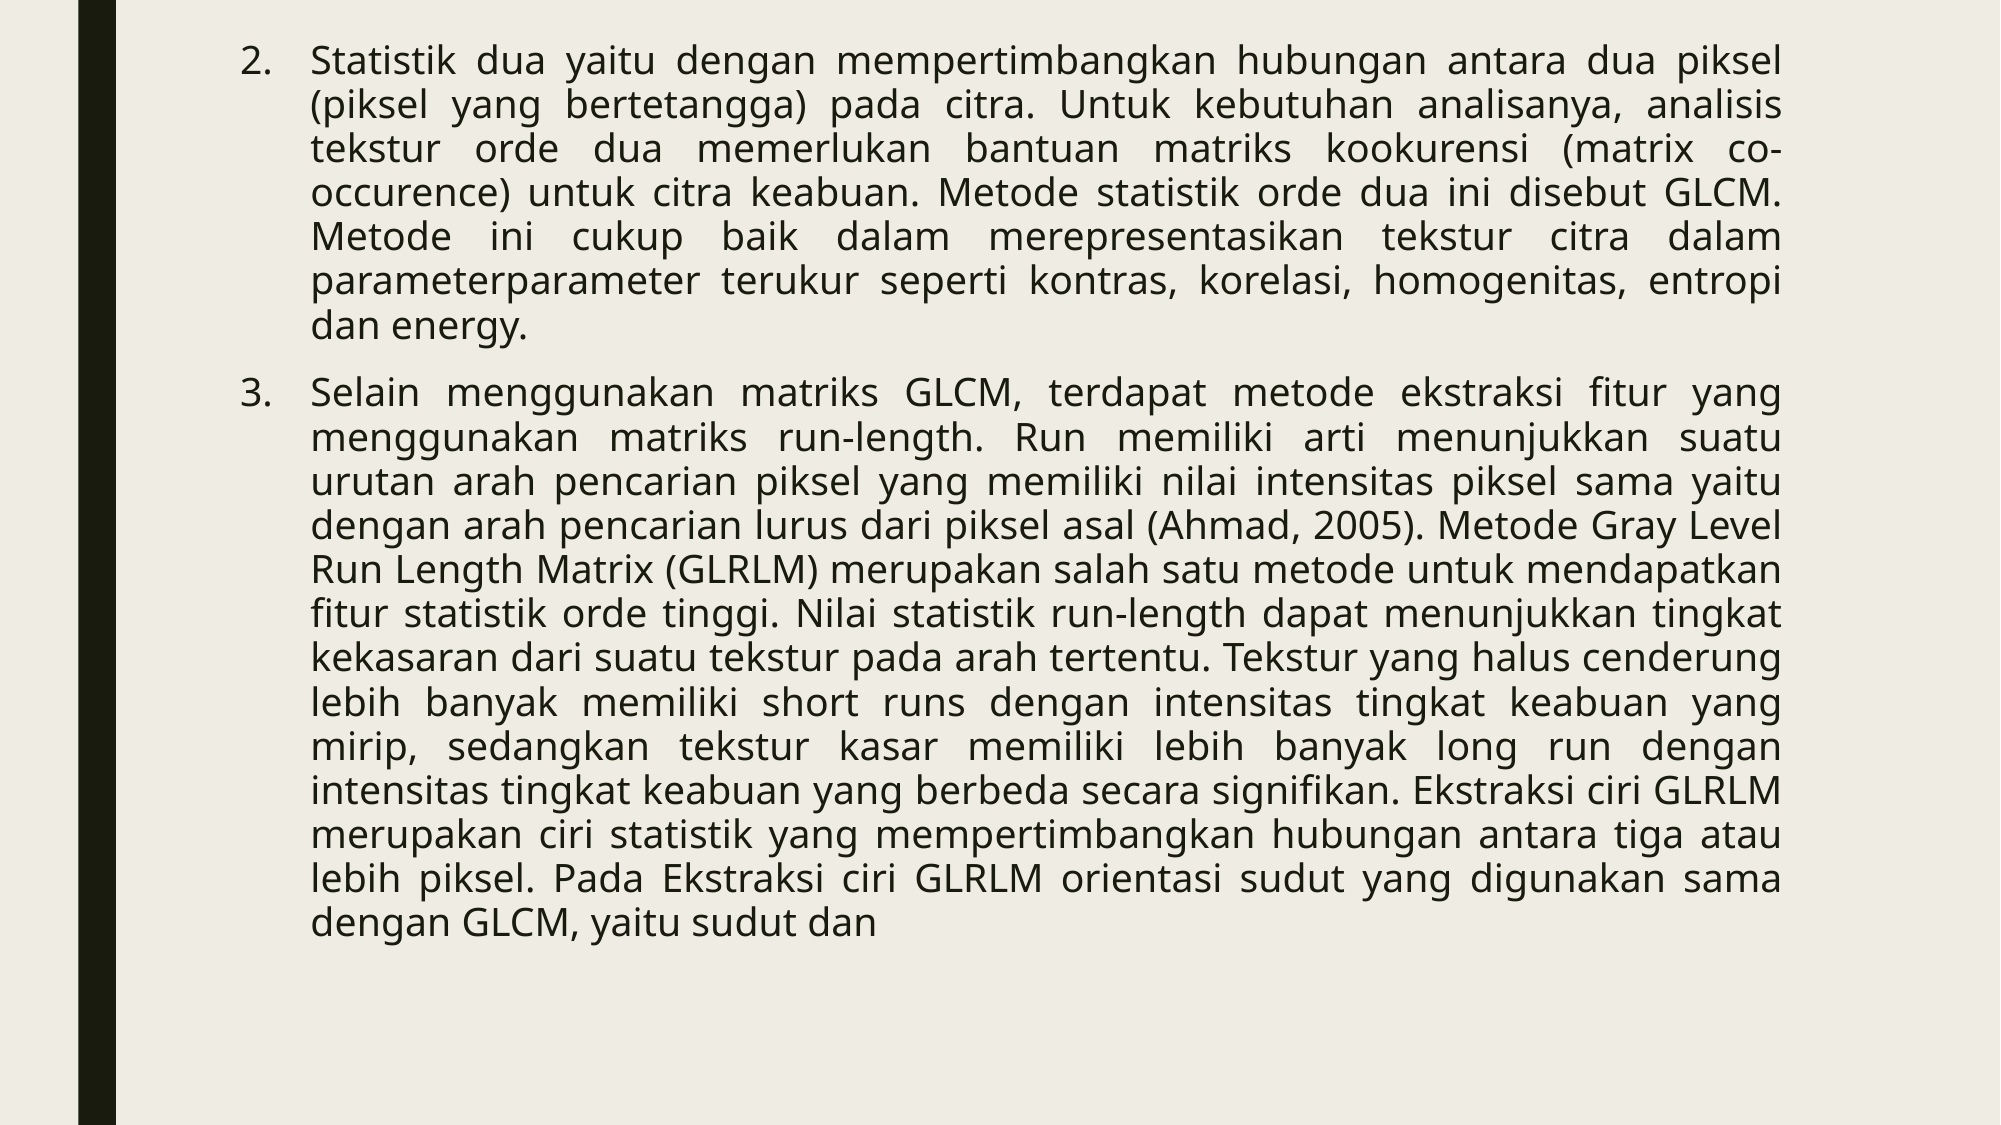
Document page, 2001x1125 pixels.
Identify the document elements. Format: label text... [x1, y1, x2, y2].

list Statistik dua yaitu dengan mempertimbangkan hubungan antara dua piksel (piksel yang bertetangga) pada citra. Untuk kebutuhan analisanya, analisis tekstur orde dua memerlukan bantuan matriks kookurensi (matrix co- occurence) untuk citra keabuan. Metode statistik orde dua ini disebut GLCM. Metode ini cukup baik dalam merepresentasikan tekstur citra dalam parameterparameter terukur seperti kontras, korelasi, homogenitas, entropi dan energy. Selain menggunakan matriks GLCM, terdapat metode ekstraksi fitur yang menggunakan matriks run-length. Run memiliki arti menunjukkan suatu urutan arah pencarian piksel yang memiliki nilai intensitas piksel sama yaitu dengan arah pencarian lurus dari piksel asal (Ahmad, 2005). Metode Gray Level Run Length Matrix (GLRLM) merupakan salah satu metode untuk mendapatkan fitur statistik orde tinggi. Nilai statistik run-length dapat menunjukkan tingkat kekasaran dari suatu tekstur pada arah tertentu. Tekstur yang halus cenderung lebih banyak memiliki short runs dengan intensitas tingkat keabuan yang mirip, sedangkan tekstur kasar memiliki lebih banyak long run dengan intensitas tingkat keabuan yang berbeda secara signifikan. Ekstraksi ciri GLRLM merupakan ciri statistik yang mempertimbangkan hubungan antara tiga atau lebih piksel. Pada Ekstraksi ciri GLRLM orientasi sudut yang digunakan sama dengan GLCM, yaitu sudut dan [225, 31, 1800, 963]
